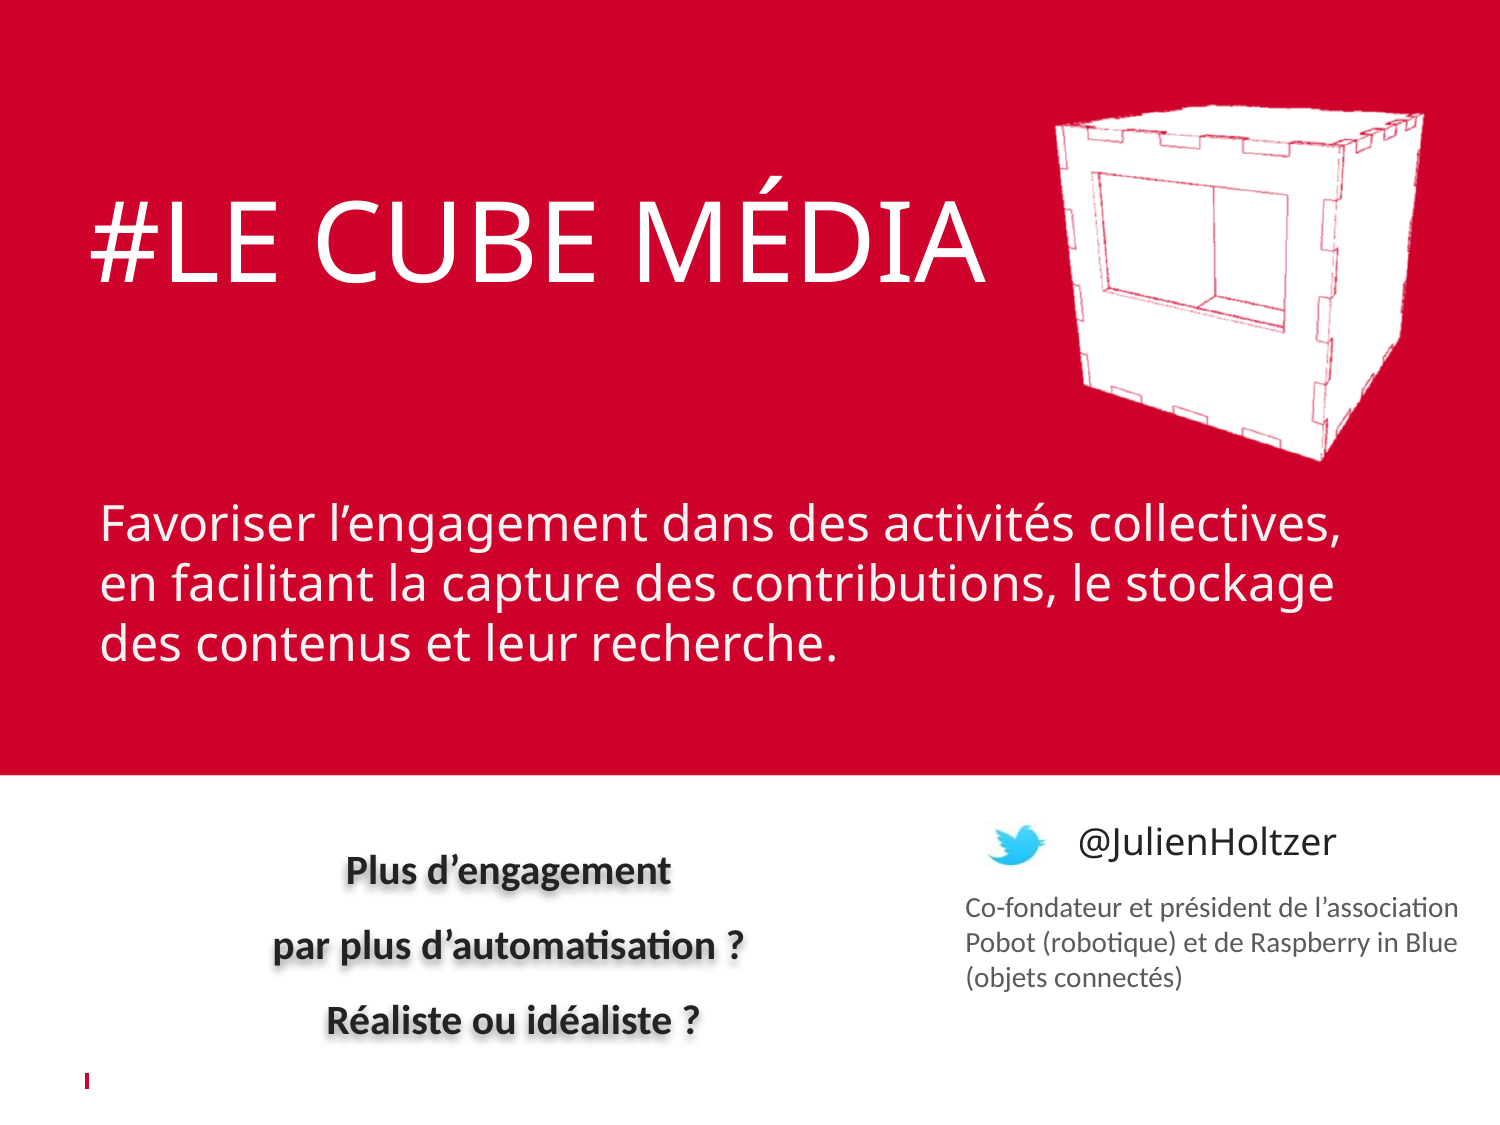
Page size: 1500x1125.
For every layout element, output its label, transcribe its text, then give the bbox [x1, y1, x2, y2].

title #Le Cube Média [88, 176, 1010, 315]
picture [1033, 89, 1444, 477]
picture [985, 822, 1047, 868]
text_box Plus d’engagement par plus d’automatisation ? Réaliste ou idéaliste ? [206, 810, 821, 1051]
subtitle Favoriser l’engagement dans des activités collectives, en facilitant la capture des contributions, le stockage des contenus et leur recherche. [99, 491, 1436, 729]
text_box @JulienHoltzer [1063, 810, 1353, 871]
text_box Co-fondateur et président de l’association Pobot (robotique) et de Raspberry in Blue (objets connectés) [950, 881, 1482, 1001]
